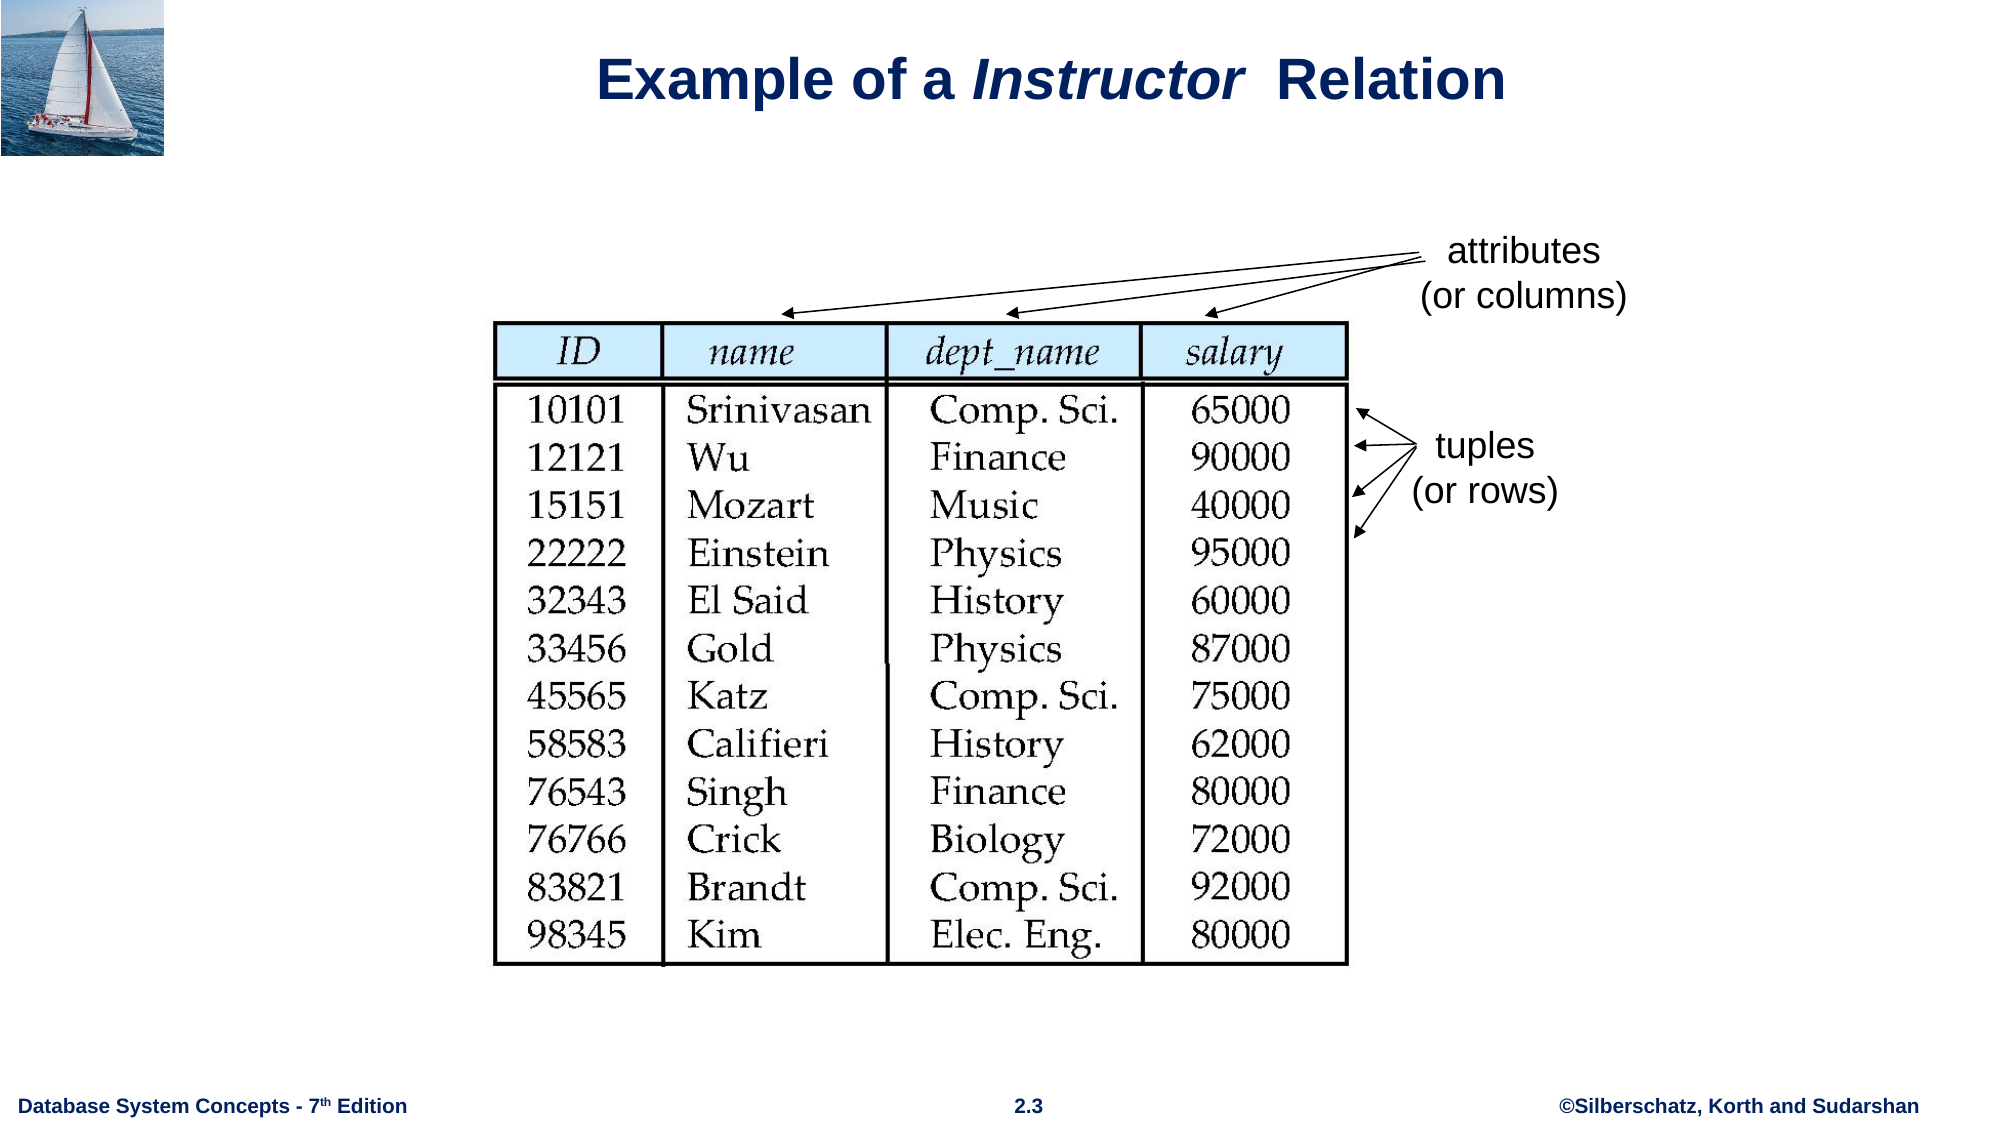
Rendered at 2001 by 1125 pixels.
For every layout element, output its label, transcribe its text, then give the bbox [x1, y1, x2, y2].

text_box [1006, 266, 1383, 314]
text_box [1206, 256, 1422, 314]
text_box tuples (or rows) [1396, 413, 1575, 519]
text_box attributes (or columns) [1405, 218, 1643, 324]
text_box [1359, 408, 1417, 445]
picture [486, 315, 1355, 969]
text_box [1359, 447, 1417, 536]
text_box [1359, 439, 1415, 452]
text_box [781, 252, 1420, 314]
picture [1, 0, 164, 156]
text_box [1359, 445, 1417, 496]
title Example of a Instructor Relation [167, 18, 1935, 120]
